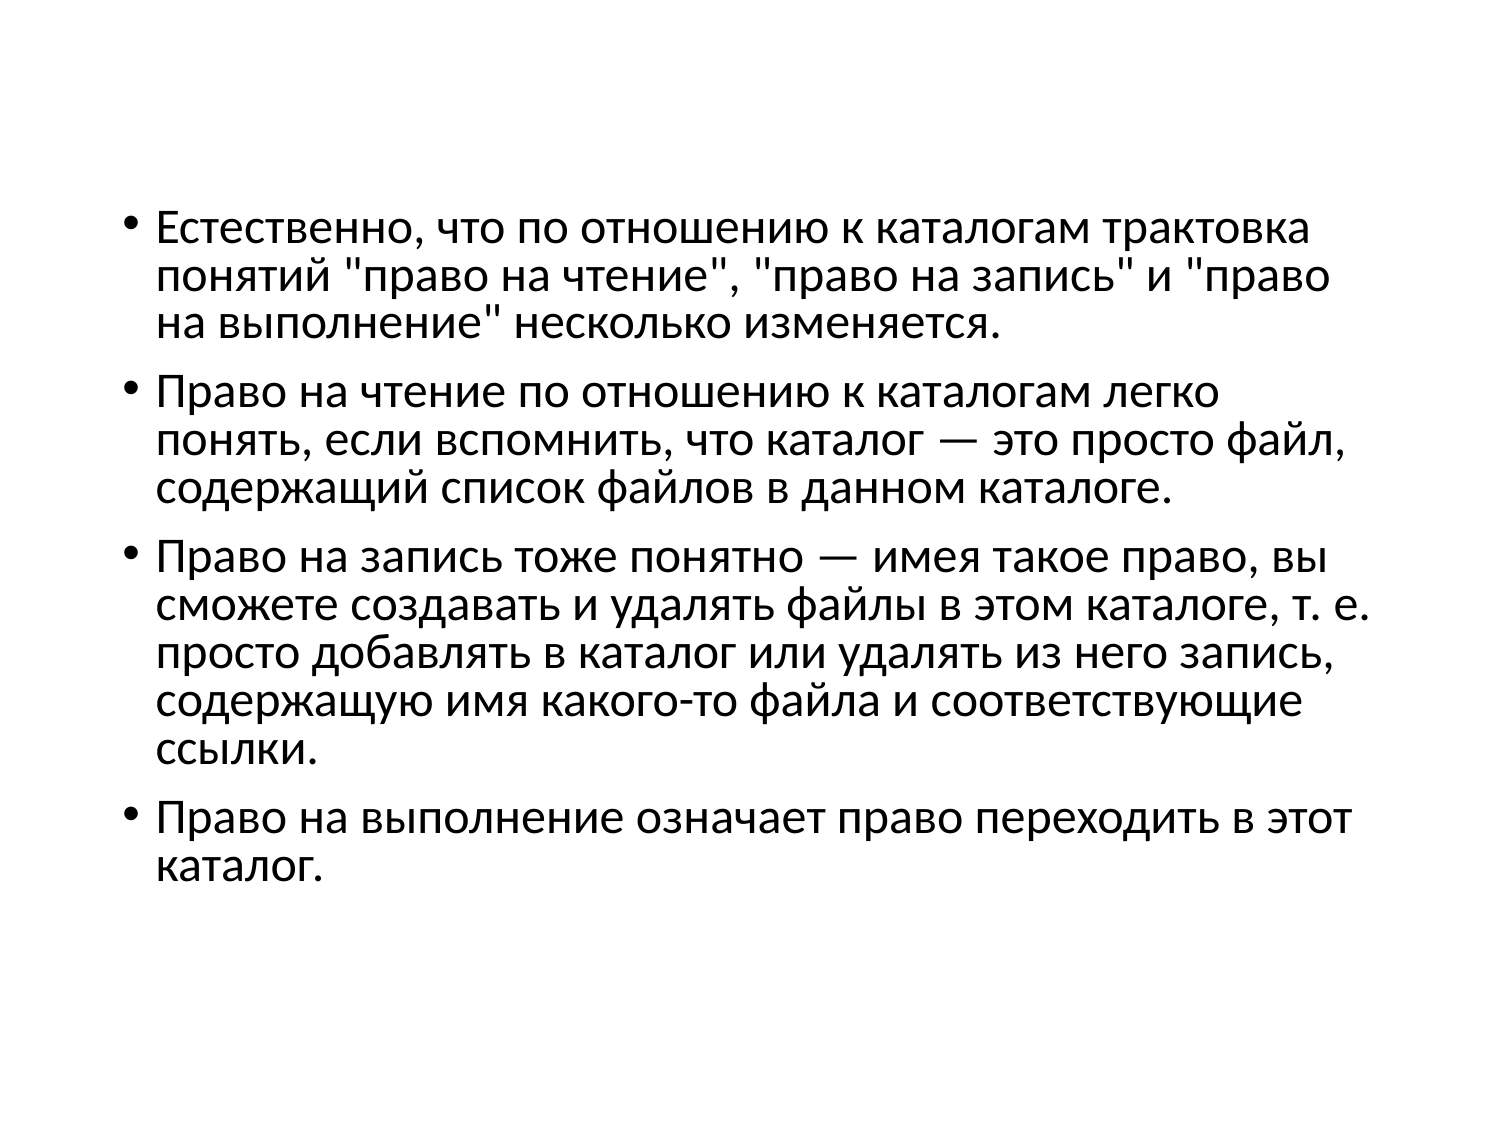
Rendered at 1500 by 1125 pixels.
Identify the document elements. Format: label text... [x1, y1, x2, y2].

list Естественно, что по отношению к каталогам трактовка понятий "право на чтение", "право на запись" и "право на выполнение" несколько изменяется. Право на чтение по отношению к каталогам легко понять, если вспомнить, что каталог — это просто файл, содержащий список файлов в данном каталоге. Право на запись тоже понятно — имея такое право, вы сможете создавать и удалять файлы в этом каталоге, т. е. просто добавлять в каталог или удалять из него запись, содержащую имя какого-то файла и соответствующие ссылки. Право на выполнение означает право переходить в этот каталог. [103, 197, 1397, 911]
